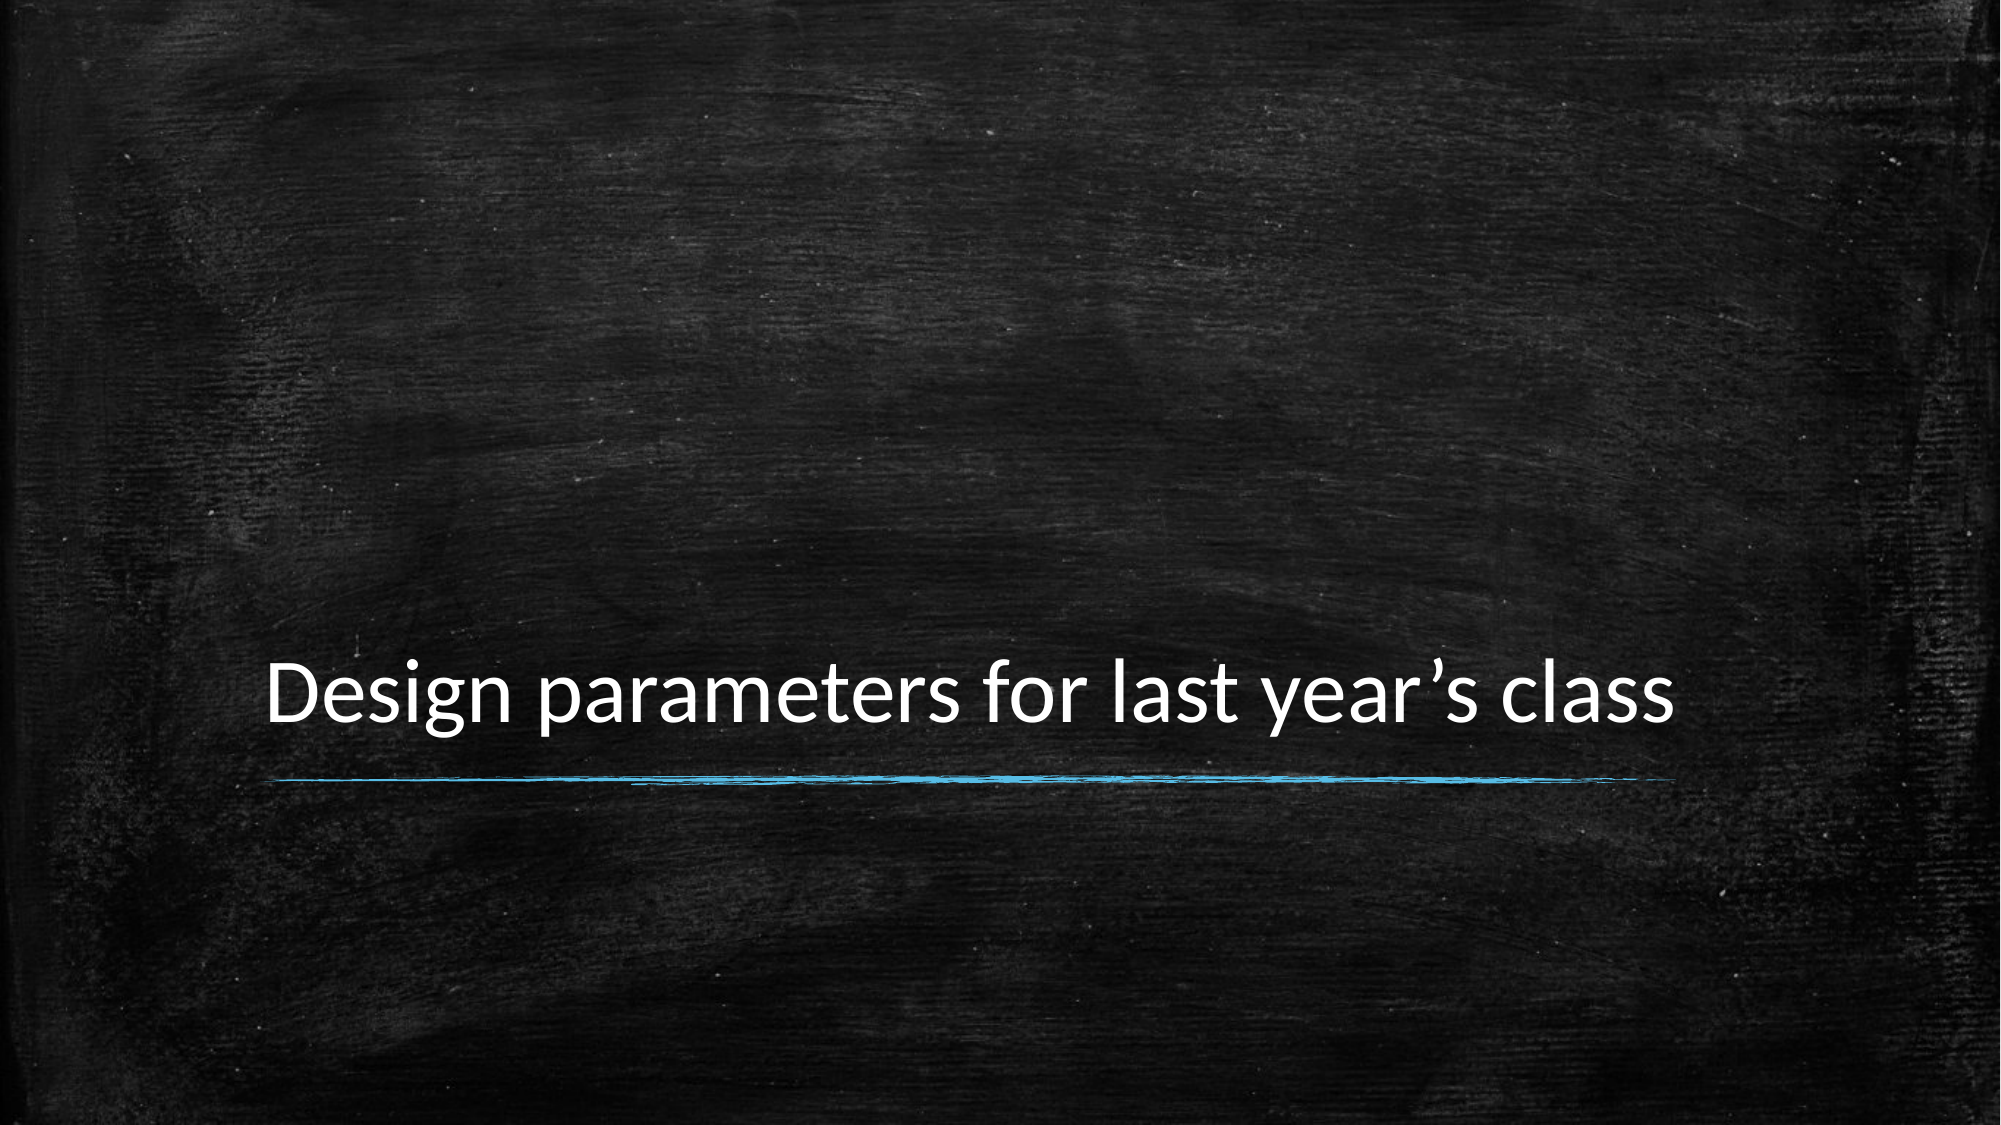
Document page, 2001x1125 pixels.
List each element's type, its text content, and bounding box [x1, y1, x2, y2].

title Design parameters for last year’s class [249, 312, 1751, 750]
